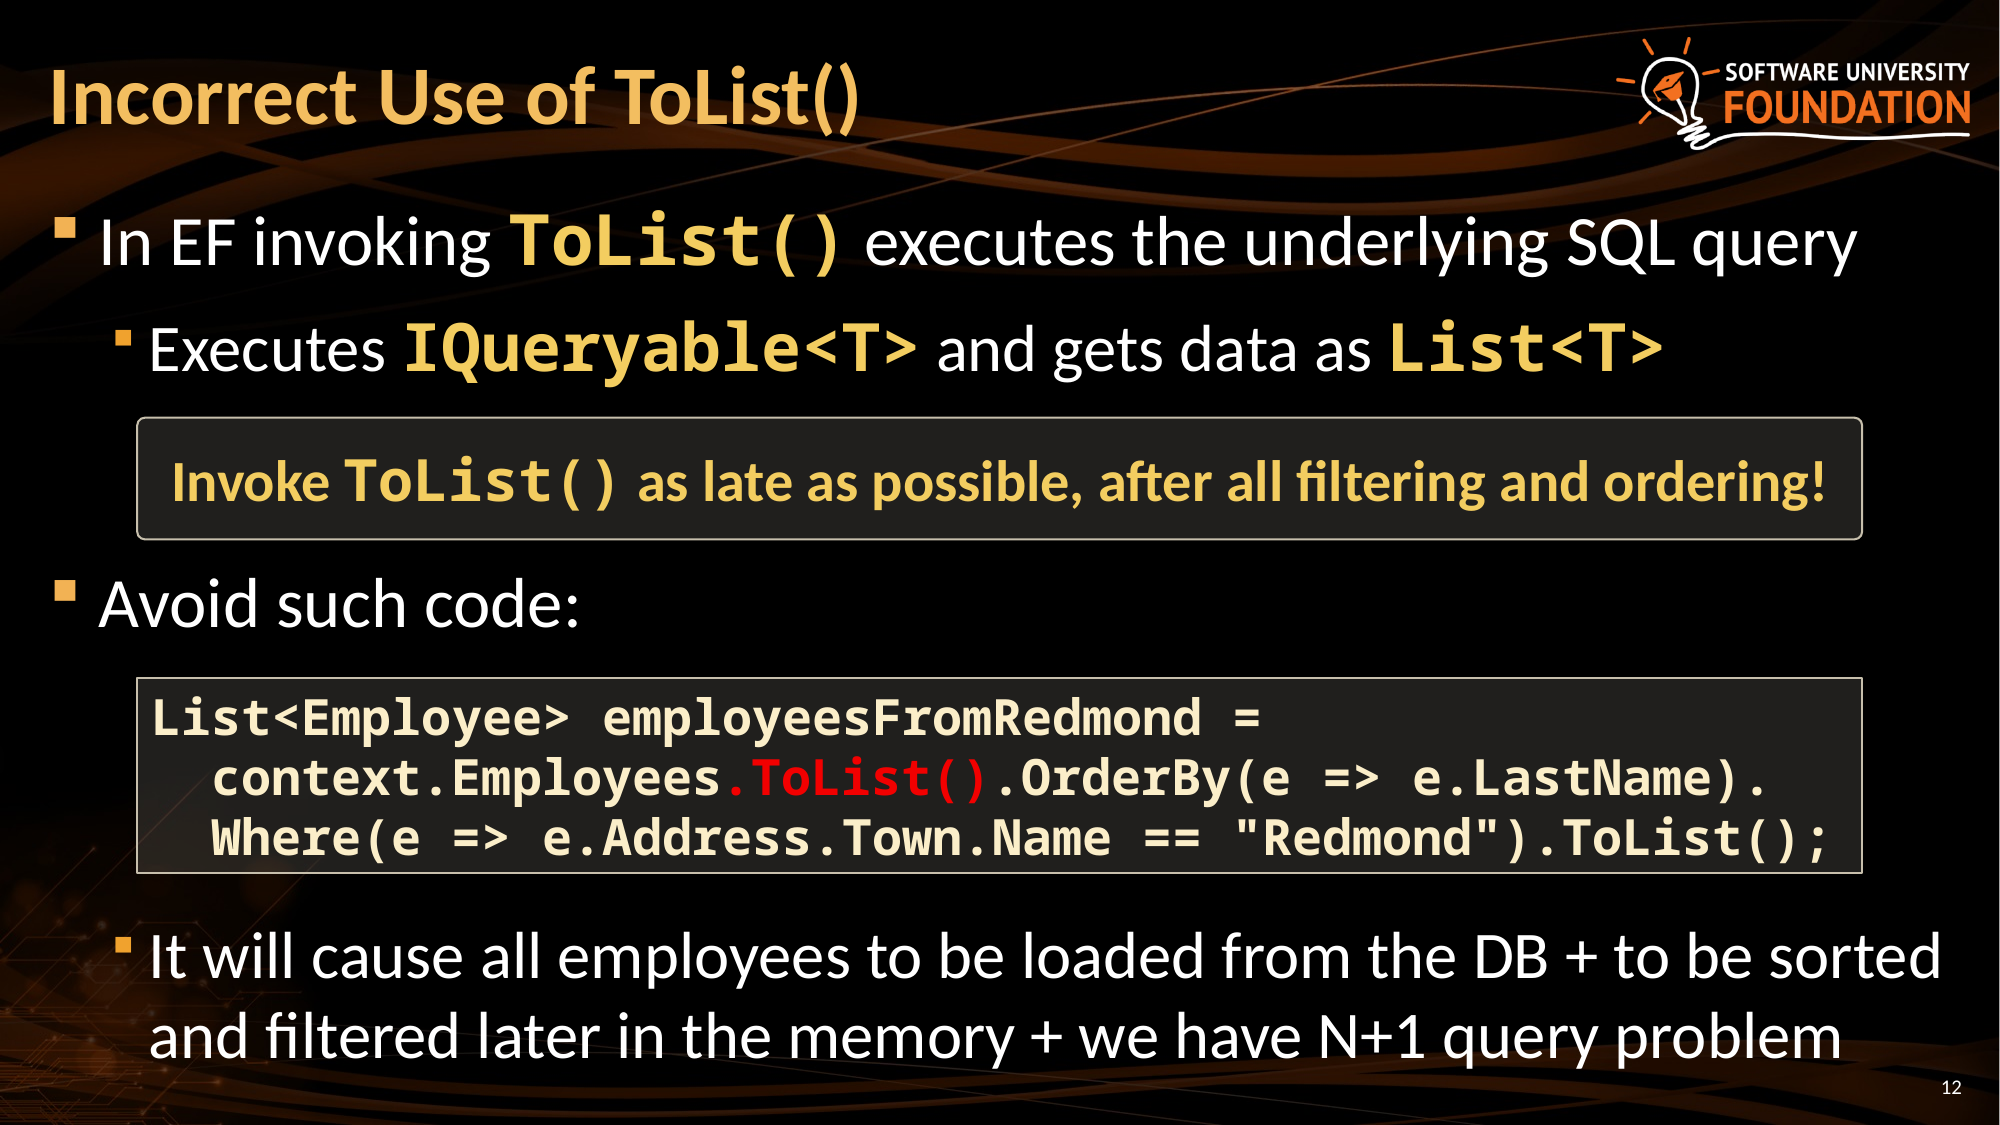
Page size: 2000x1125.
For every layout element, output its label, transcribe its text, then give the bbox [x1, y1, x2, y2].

text_box List<Employee> employeesFromRedmond = context.Employees.ToList().OrderBy(e => e.LastName). Where(e => e.Address.Town.Name == "Redmond").ToList(); [137, 678, 1863, 873]
picture [0, 0, 2000, 1125]
list In EF invoking ToList() executes the underlying SQL query Executes IQueryable<T> and gets data as List<T> Avoid such code: It will cause all employees to be loaded from the DB + to be sorted and filtered later in the memory + we have N+1 query problem [31, 188, 1968, 1103]
title Incorrect Use of ToList() [30, 6, 1602, 189]
text_box Invoke ToList() as late as possible, after all filtering and ordering! [137, 417, 1863, 540]
